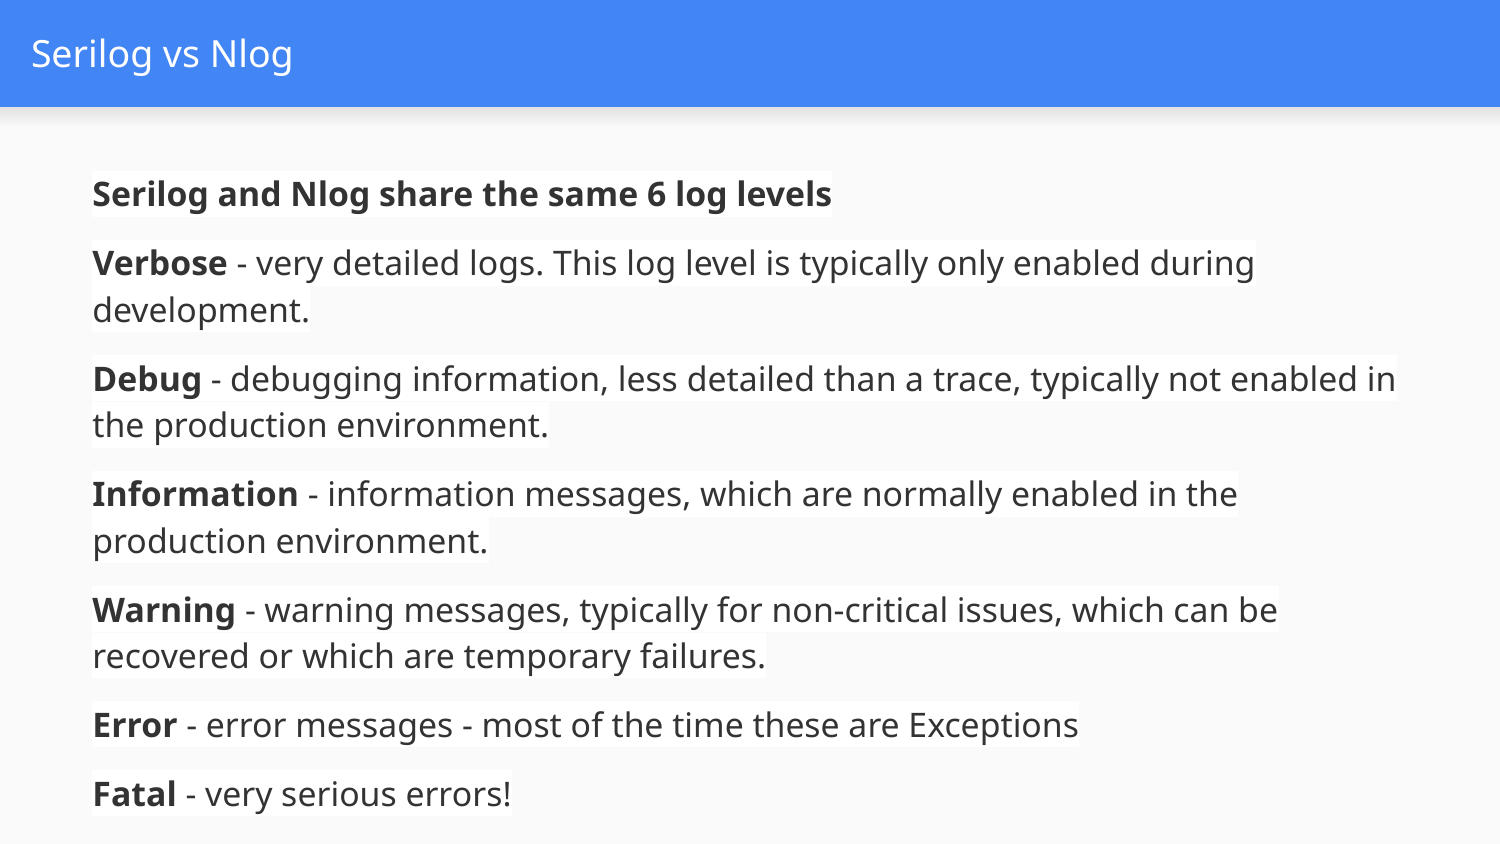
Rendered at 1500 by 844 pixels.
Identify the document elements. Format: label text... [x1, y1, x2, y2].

list Serilog and Nlog share the same 6 log levels Verbose - very detailed logs. This log level is typically only enabled during development. Debug - debugging information, less detailed than a trace, typically not enabled in the production environment. Information - information messages, which are normally enabled in the production environment. Warning - warning messages, typically for non-critical issues, which can be recovered or which are temporary failures. Error - error messages - most of the time these are Exceptions Fatal - very serious errors! [77, 152, 1427, 830]
title Serilog vs Nlog [16, 2, 1464, 102]
